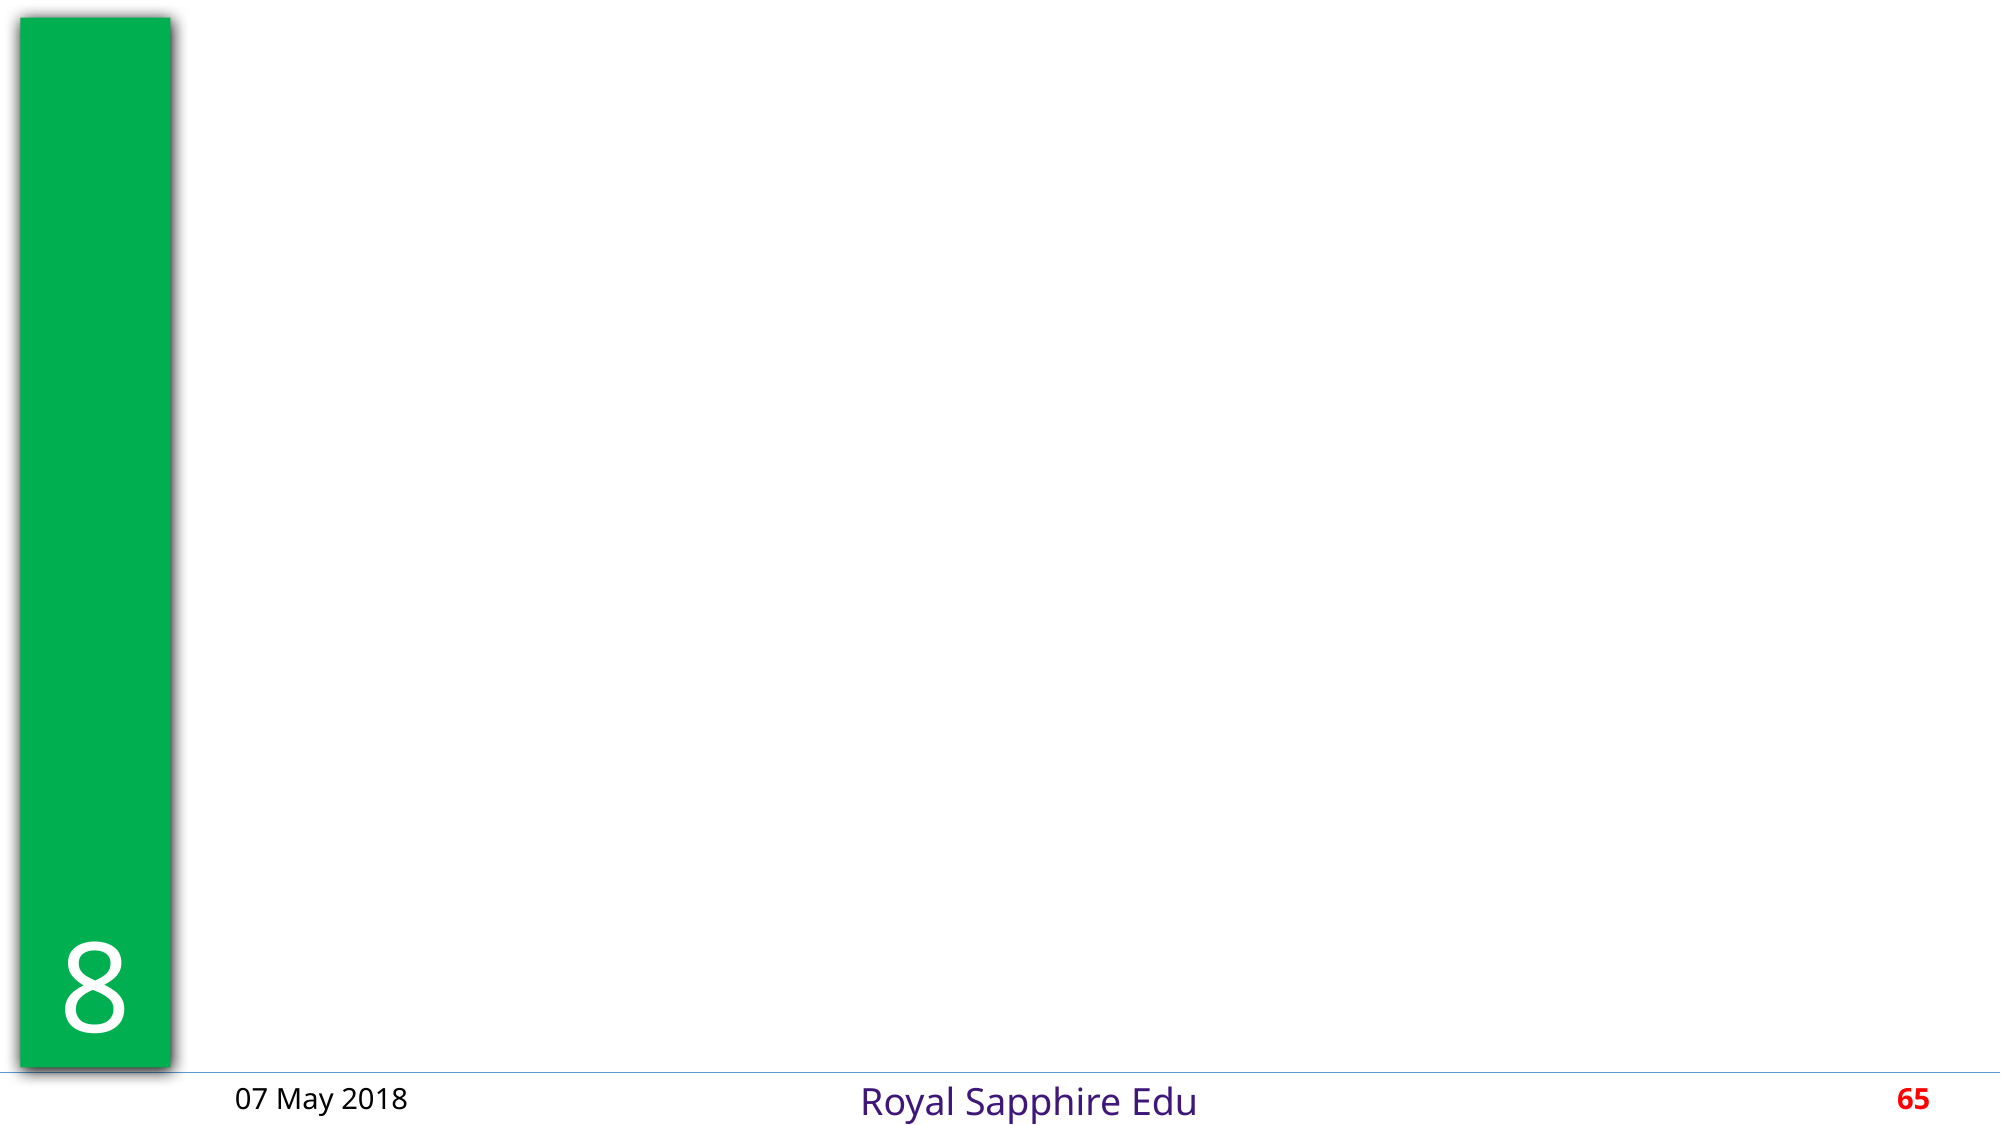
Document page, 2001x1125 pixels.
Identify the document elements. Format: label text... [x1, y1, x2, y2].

list 8 [20, 17, 171, 1068]
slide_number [220, 1072, 671, 1115]
slide_number 65 [1495, 1072, 1946, 1115]
